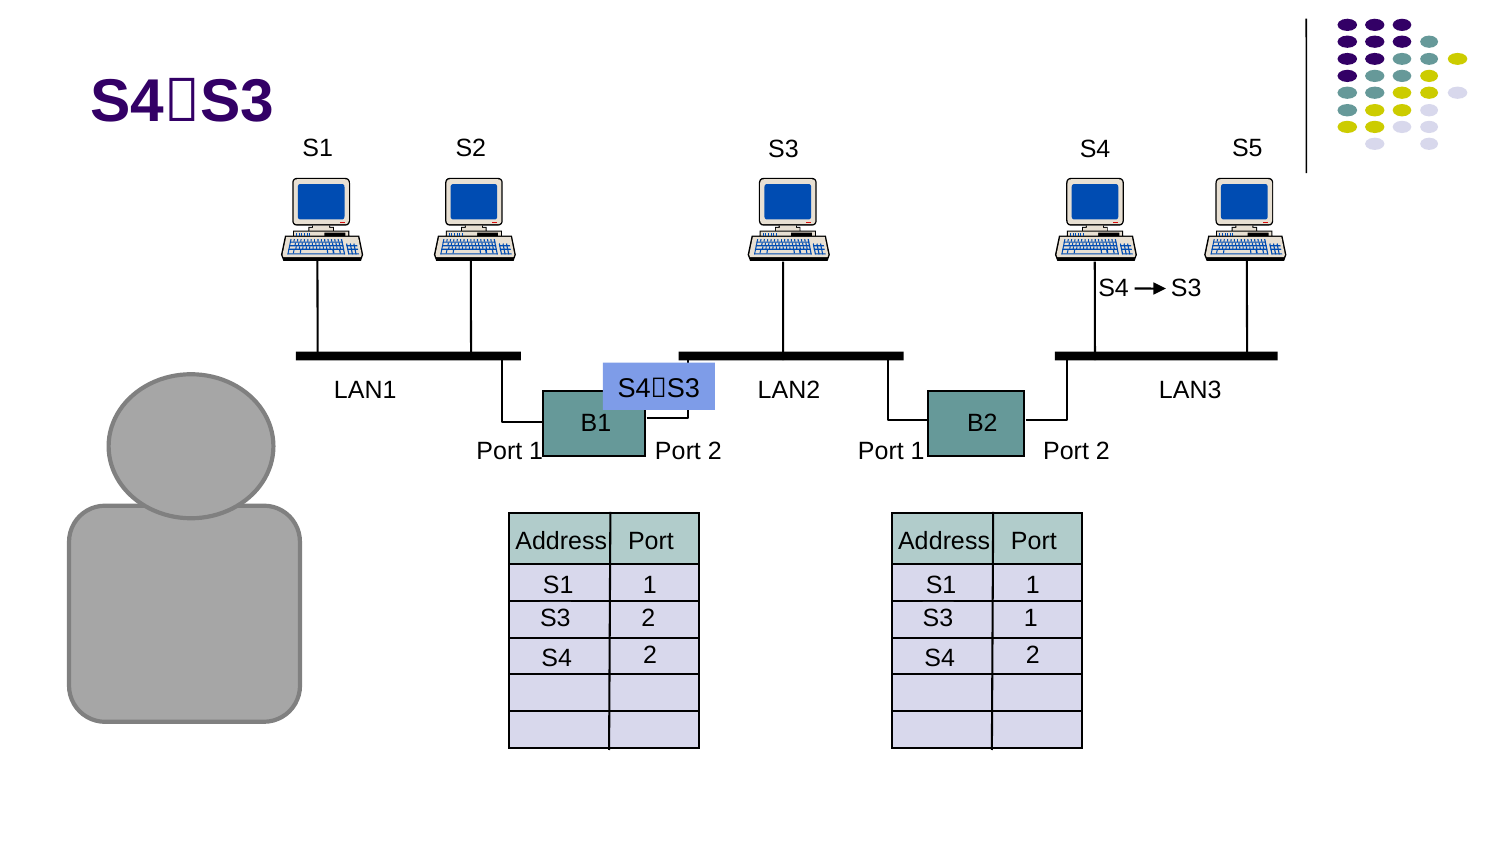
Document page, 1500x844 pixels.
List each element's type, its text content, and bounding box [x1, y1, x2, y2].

title S4S3 [75, 15, 1313, 141]
text_box [993, 512, 1082, 564]
text_box [1025, 355, 1068, 421]
text_box [891, 512, 993, 564]
text_box [891, 710, 1082, 748]
text_box S4S3 [602, 362, 715, 410]
text_box B2 [967, 406, 998, 437]
text_box S2 [455, 141, 487, 162]
text_box [646, 410, 688, 419]
text_box 2 [641, 601, 656, 632]
text_box Port 2 [654, 434, 723, 465]
text_box [993, 564, 1082, 600]
text_box [928, 390, 1024, 457]
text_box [280, 177, 364, 262]
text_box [433, 177, 517, 262]
text_box [610, 600, 700, 637]
text_box S5 [1231, 141, 1263, 161]
text_box [508, 600, 609, 637]
text_box Address Port [515, 524, 610, 555]
text_box [508, 564, 700, 600]
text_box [68, 373, 301, 723]
text_box 2 [1025, 638, 1040, 669]
text_box 2 [642, 638, 658, 669]
text_box [891, 637, 992, 674]
text_box 1 [642, 568, 658, 599]
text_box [1054, 177, 1138, 262]
text_box [993, 637, 1082, 674]
text_box [610, 710, 700, 748]
text_box 1 [1023, 601, 1039, 632]
text_box S3 [922, 601, 954, 632]
text_box [508, 637, 609, 674]
text_box S1 [302, 141, 334, 162]
text_box [993, 600, 1082, 637]
text_box S3 [767, 141, 799, 163]
text_box [610, 637, 700, 674]
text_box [747, 177, 831, 262]
text_box LAN1 [333, 373, 397, 404]
text_box Port 1 [857, 434, 925, 465]
text_box [611, 512, 700, 564]
text_box S4 [1079, 141, 1111, 163]
text_box LAN3 [1158, 373, 1222, 404]
text_box [508, 512, 610, 564]
text_box 1 [1025, 568, 1040, 599]
text_box [542, 390, 646, 457]
text_box Address Port [611, 524, 675, 555]
text_box [993, 674, 1082, 710]
text_box [610, 674, 700, 710]
text_box [891, 564, 992, 600]
text_box [891, 600, 992, 637]
text_box S4 [541, 641, 573, 672]
text_box LAN2 [757, 373, 821, 404]
text_box B1 [580, 406, 612, 437]
text_box S1 [925, 568, 957, 599]
text_box [682, 353, 688, 362]
text_box S4 S3 [1098, 271, 1202, 302]
text_box [888, 355, 930, 421]
text_box [508, 710, 609, 748]
text_box Port 1 [476, 434, 544, 465]
text_box [891, 674, 992, 710]
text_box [1203, 177, 1287, 262]
text_box Address Port [898, 524, 1058, 555]
text_box [508, 674, 609, 710]
text_box Port 2 [1042, 434, 1111, 465]
text_box S3 [539, 601, 571, 632]
text_box S4 [924, 641, 956, 672]
text_box [501, 357, 544, 423]
text_box S1 [542, 568, 574, 599]
